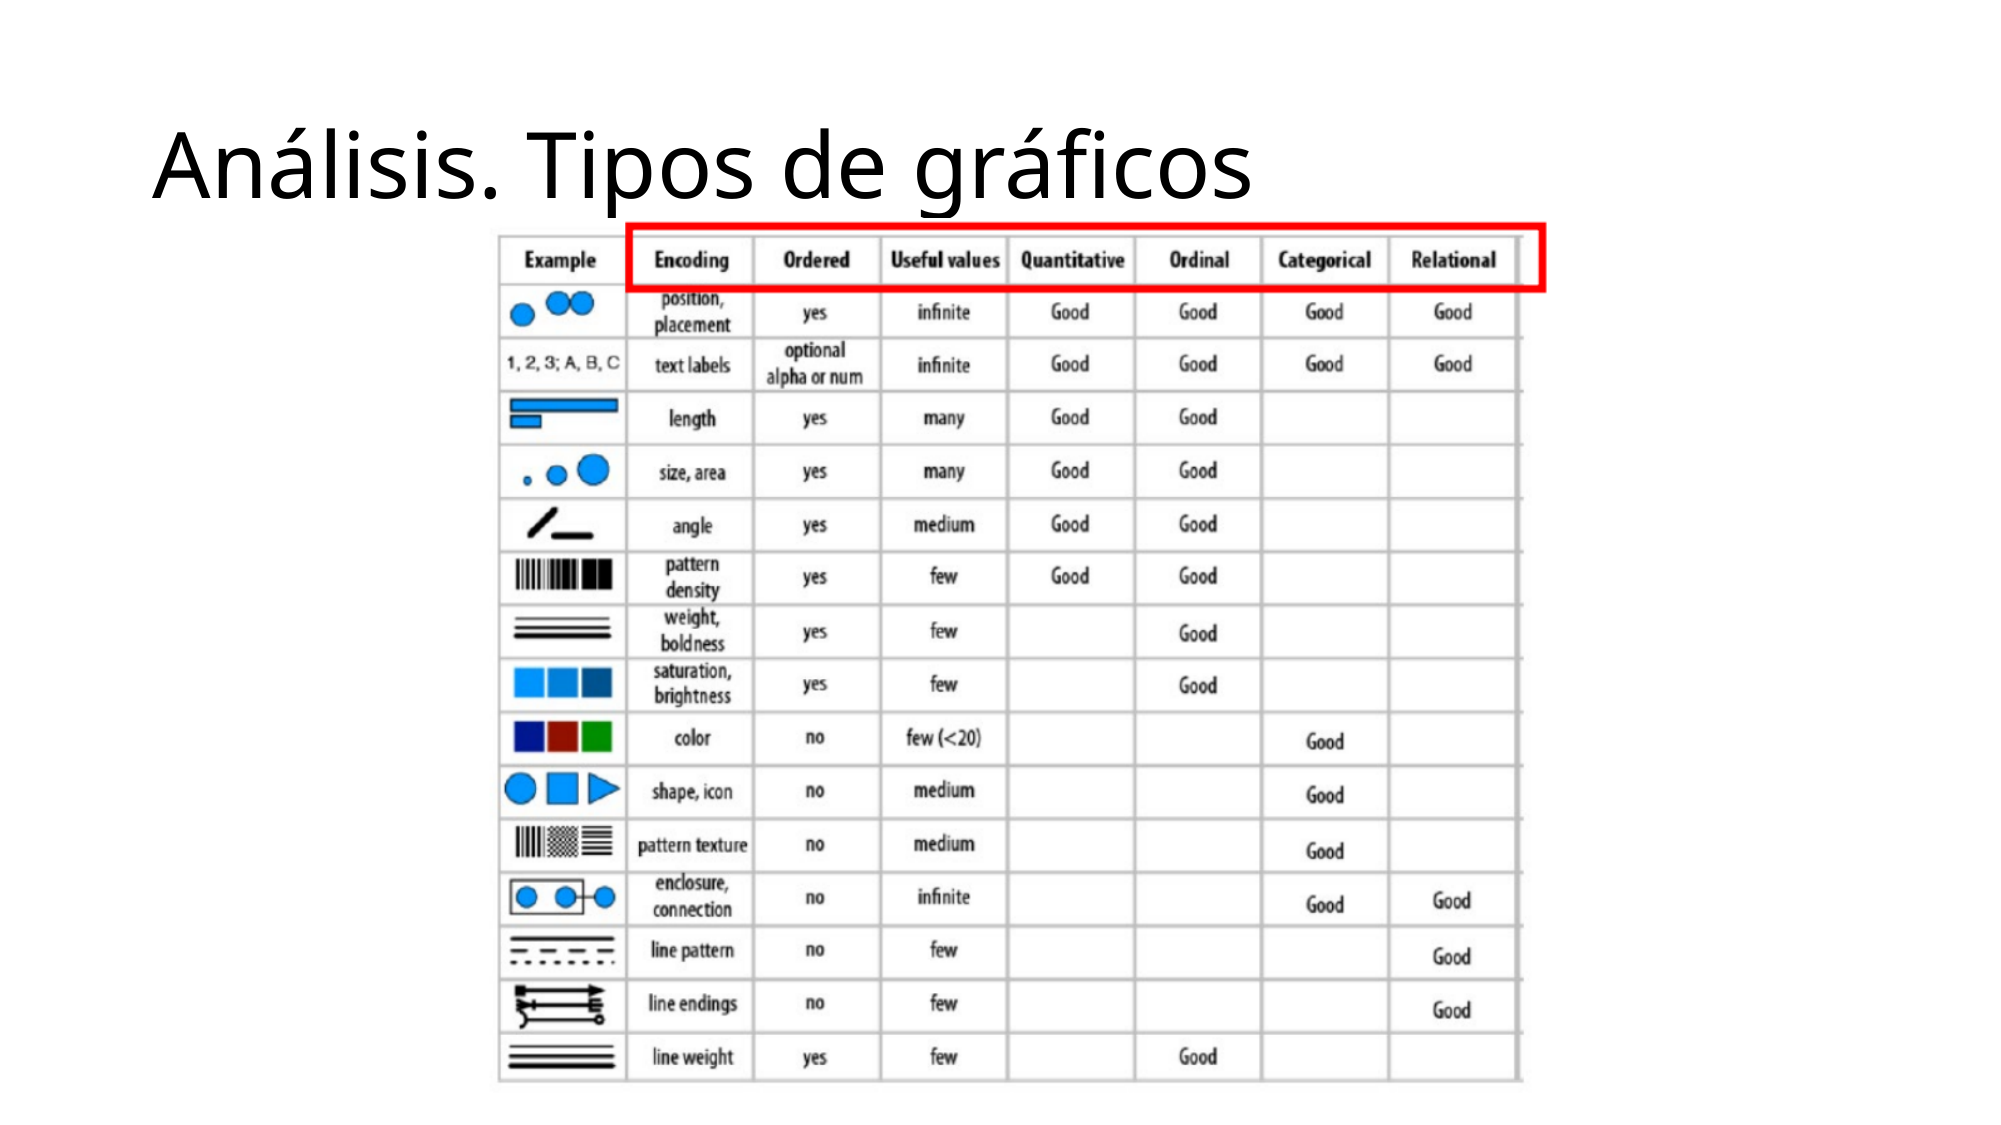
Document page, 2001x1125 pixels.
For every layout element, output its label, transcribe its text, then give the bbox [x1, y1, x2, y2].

title Análisis. Tipos de gráficos [137, 59, 1863, 278]
picture [486, 218, 1559, 1094]
